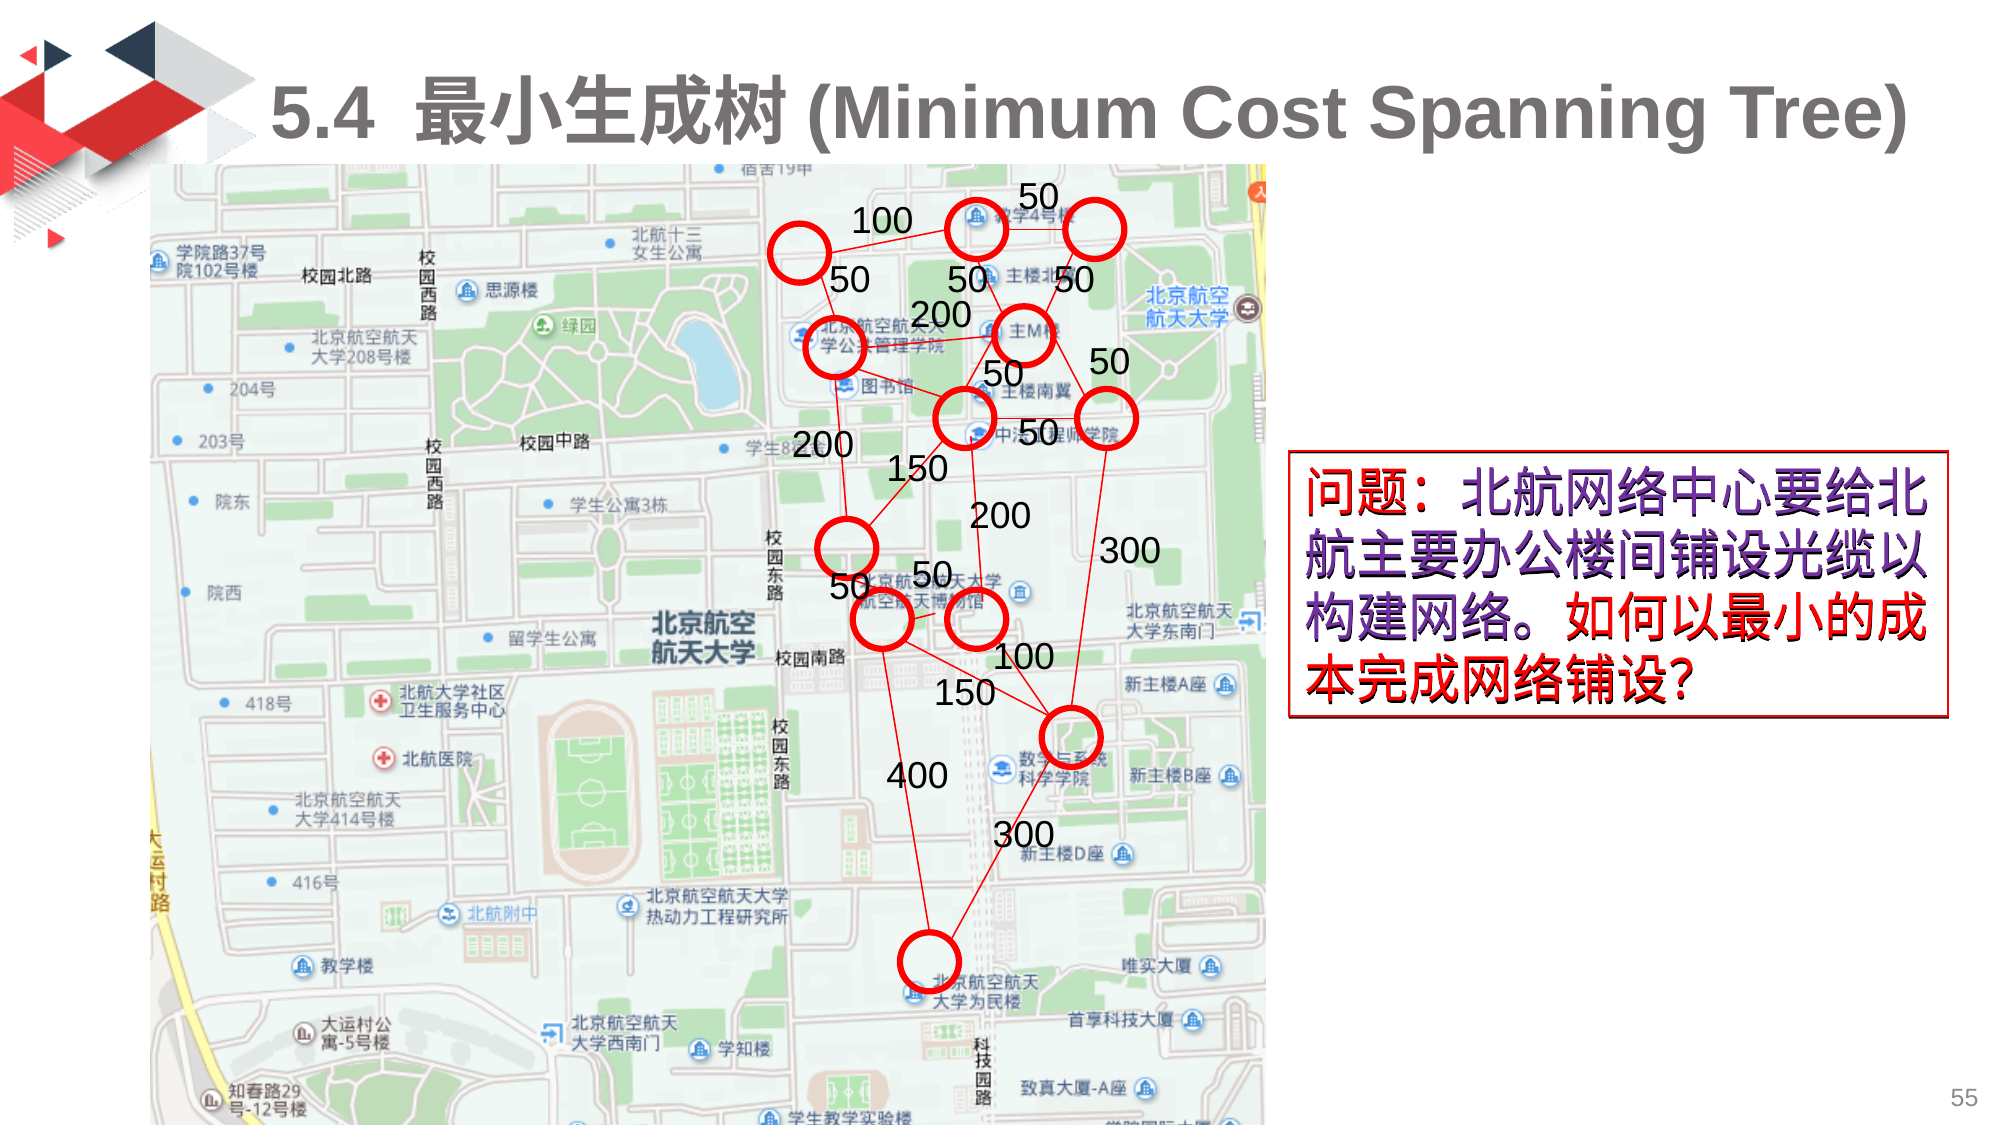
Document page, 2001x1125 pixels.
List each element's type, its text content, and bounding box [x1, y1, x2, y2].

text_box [1071, 448, 1107, 708]
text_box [950, 758, 1051, 942]
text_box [855, 368, 945, 398]
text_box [867, 439, 945, 528]
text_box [882, 648, 930, 933]
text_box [964, 348, 995, 389]
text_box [820, 274, 835, 319]
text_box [903, 640, 1051, 717]
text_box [829, 229, 948, 254]
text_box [911, 613, 936, 620]
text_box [976, 259, 1004, 315]
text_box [846, 577, 883, 590]
slide_number 55 [1923, 1067, 1994, 1125]
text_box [834, 377, 847, 519]
text_box 问题：北航网络中心要给北航主要办公楼间铺设光缆以构建网络。如何以最小的成本完成网络铺设？ [1289, 450, 1948, 716]
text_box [864, 335, 995, 348]
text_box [1053, 335, 1086, 398]
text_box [1044, 250, 1075, 315]
picture [0, 21, 1266, 1125]
title 5.4 最小生成树(Minimum Cost Spanning Tree) [255, 50, 1943, 178]
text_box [970, 436, 983, 602]
